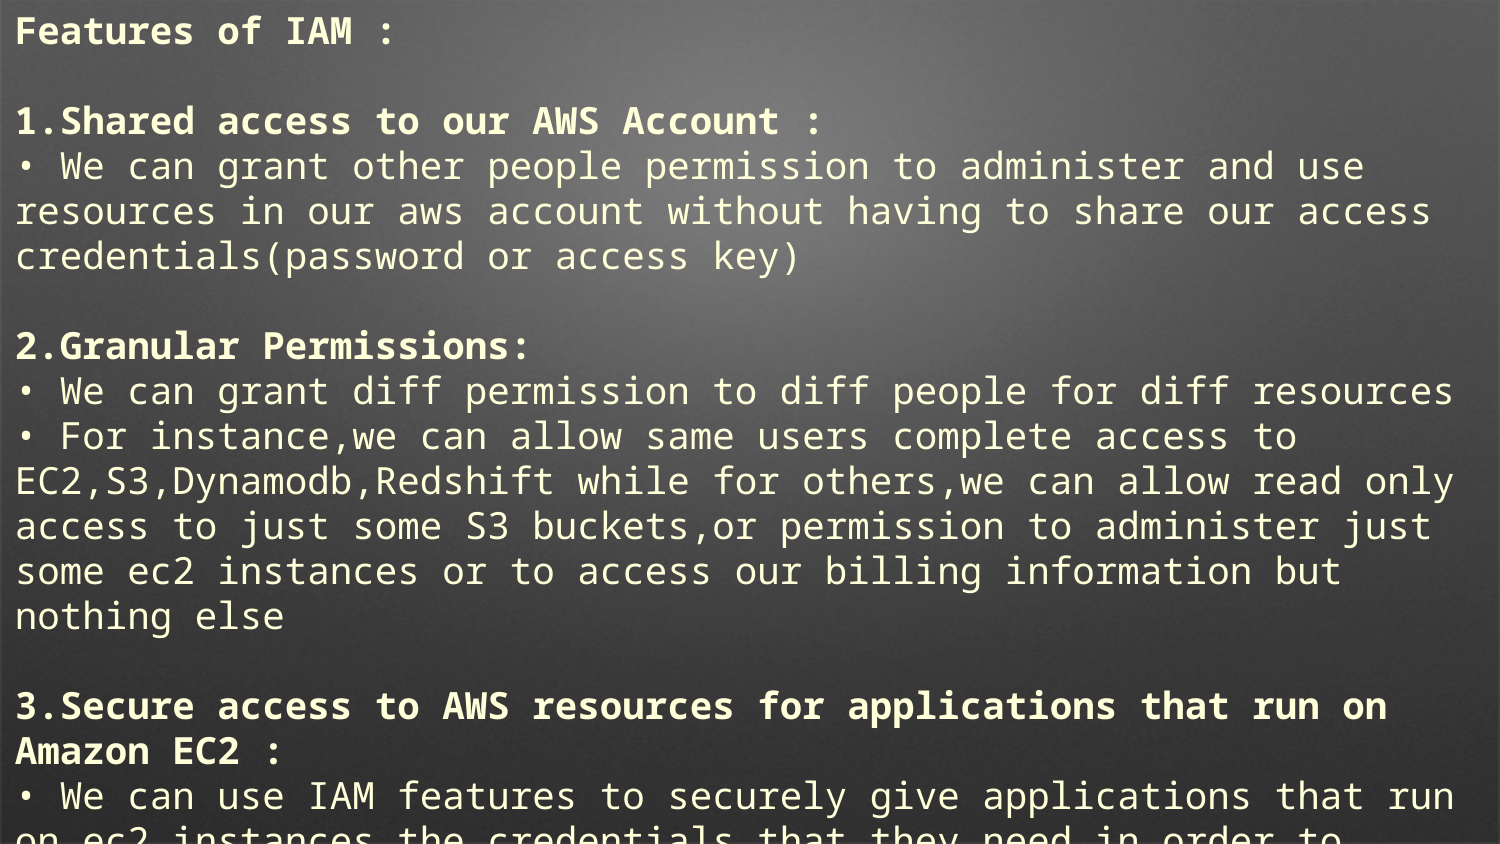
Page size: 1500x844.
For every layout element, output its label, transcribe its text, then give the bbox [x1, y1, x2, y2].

text_box Features of IAM : 1.Shared access to our AWS Account : • We can grant other people permission to administer and use resources in our aws account without having to share our access credentials(password or access key) 2.Granular Permissions: • We can grant diff permission to diff people for diff resources • For instance,we can allow same users complete access to EC2,S3,Dynamodb,Redshift while for others,we can allow read only access to just some S3 buckets,or permission to administer just some ec2 instances or to access our billing information but nothing else 3.Secure access to AWS resources for applications that run on Amazon EC2 : • We can use IAM features to securely give applications that run on ec2 instances the credentials that they need in order to access other aws resources. • EX : Includes S3 buckets and RDS or DynamoDb databases [0, 0, 1500, 844]
